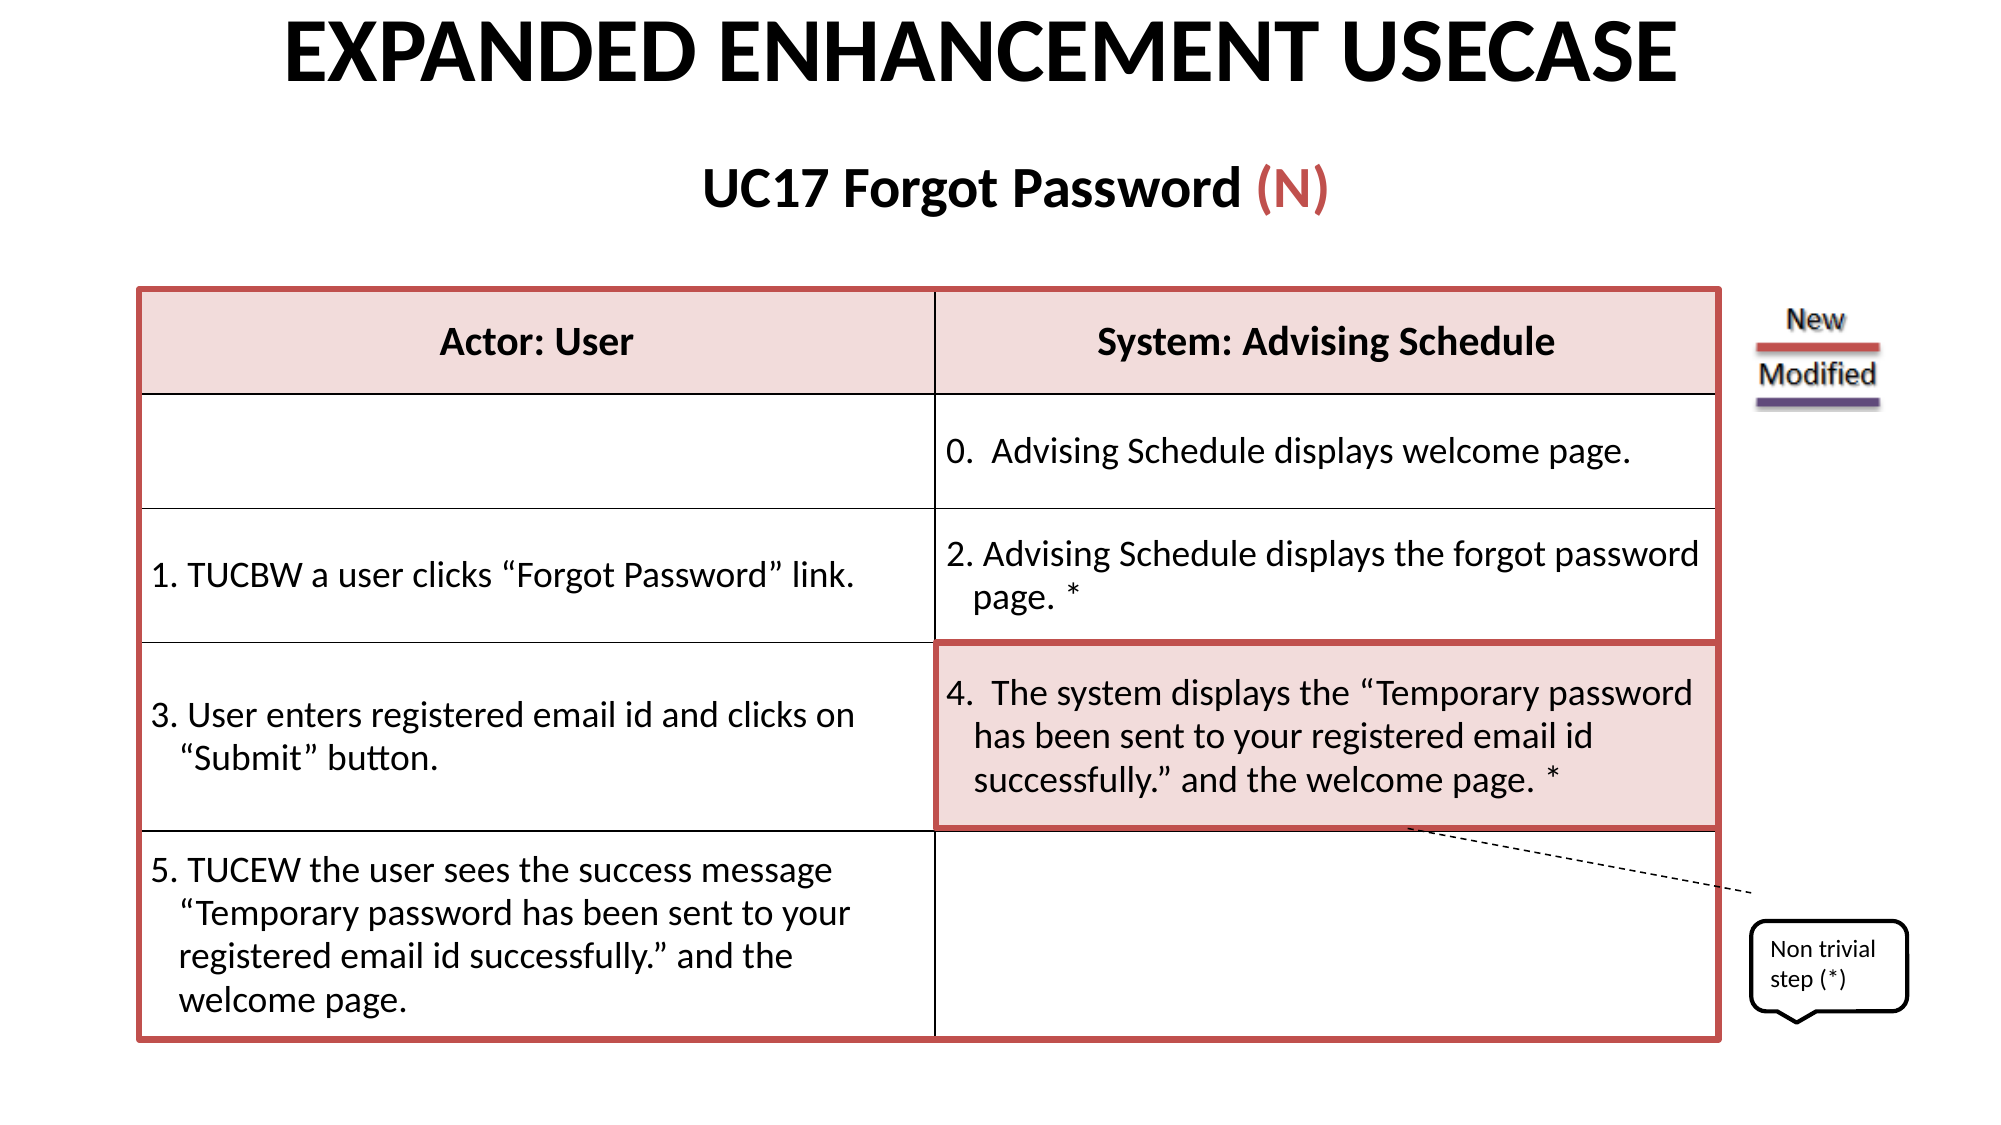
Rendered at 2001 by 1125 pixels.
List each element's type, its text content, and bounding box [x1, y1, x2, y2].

text_box UC17 Forgot Password (N) [147, 126, 1886, 243]
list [1750, 306, 1886, 413]
text_box [934, 640, 1721, 830]
text_box Non trivial step (*) [1749, 918, 1910, 1025]
text_box [137, 287, 1721, 1042]
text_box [1407, 828, 1752, 894]
title EXPANDED ENHANCEMENT USECASE [122, 0, 1863, 117]
